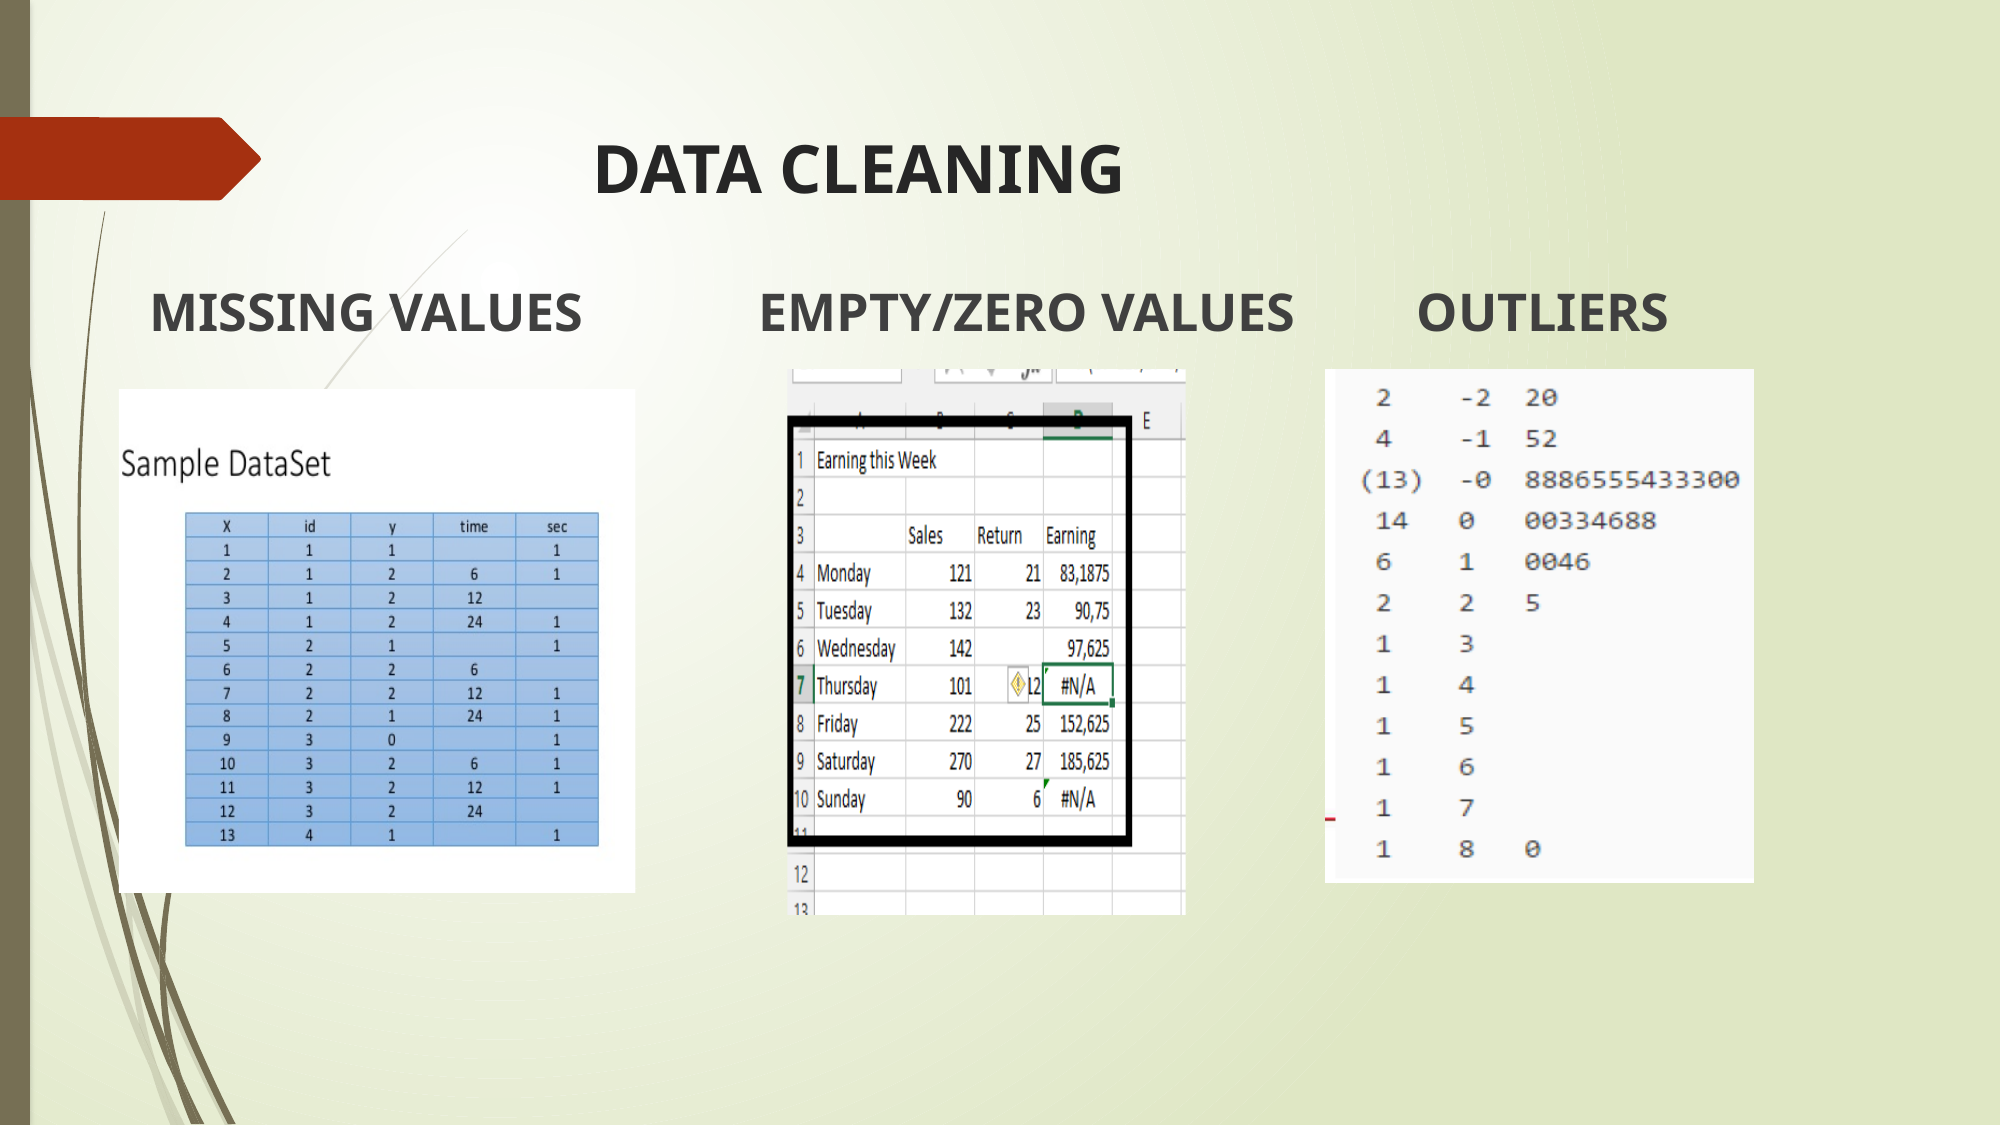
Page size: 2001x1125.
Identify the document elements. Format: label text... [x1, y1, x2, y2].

picture [1324, 368, 1755, 884]
picture [118, 389, 636, 894]
title DATA CLEANING [425, 102, 1888, 272]
picture [786, 368, 1186, 915]
list MISSING VALUES EMPTY/ZERO VALUES OUTLIERS [134, 272, 1888, 970]
